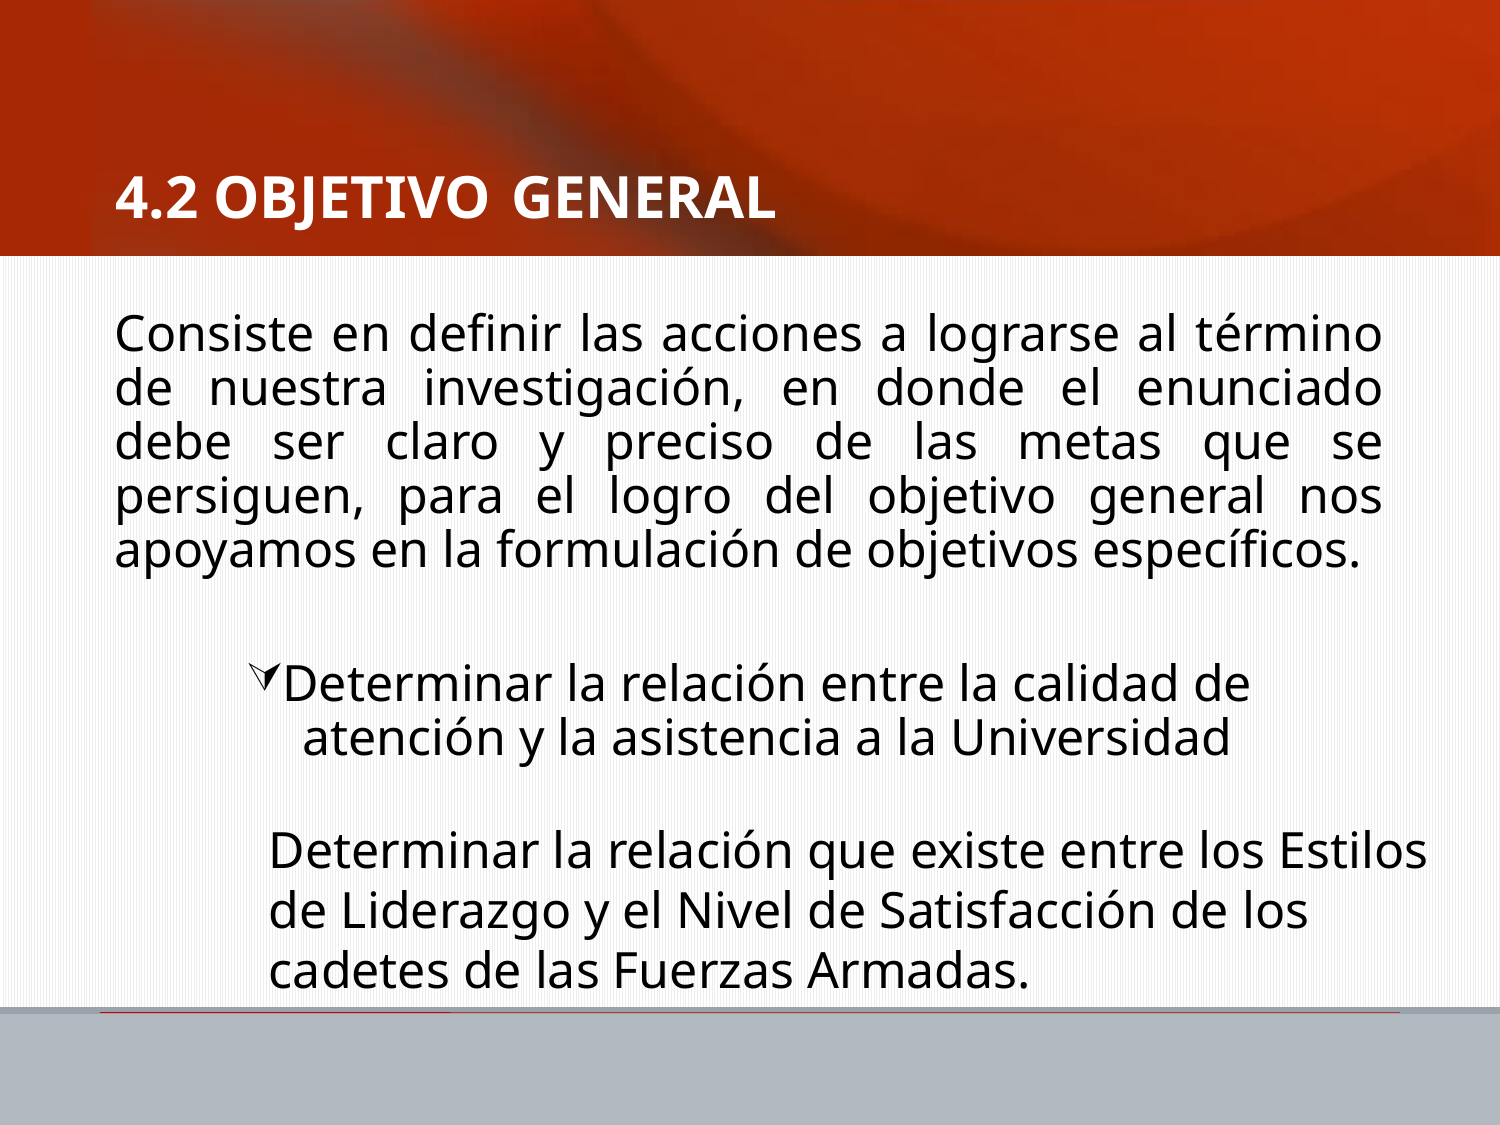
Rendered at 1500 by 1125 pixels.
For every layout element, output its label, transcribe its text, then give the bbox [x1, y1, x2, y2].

picture [0, 0, 1500, 256]
text_box Consiste en definir las acciones a lograrse al término de nuestra investigación, en donde el enunciado debe ser claro y preciso de las metas que se persiguen, para el logro del objetivo general nos apoyamos en la formulación de objetivos específicos. [100, 301, 1400, 586]
title 4.2 OBJETIVO GENERAL [100, 42, 1414, 243]
text_box Determinar la relación entre la calidad de atención y la asistencia a la Universidad [194, 651, 1305, 774]
list Determinar la relación que existe entre los Estilos de Liderazgo y el Nivel de Satisfacción de los cadetes de las Fuerzas Armadas. [253, 810, 1448, 1002]
picture [0, 1007, 1500, 1125]
